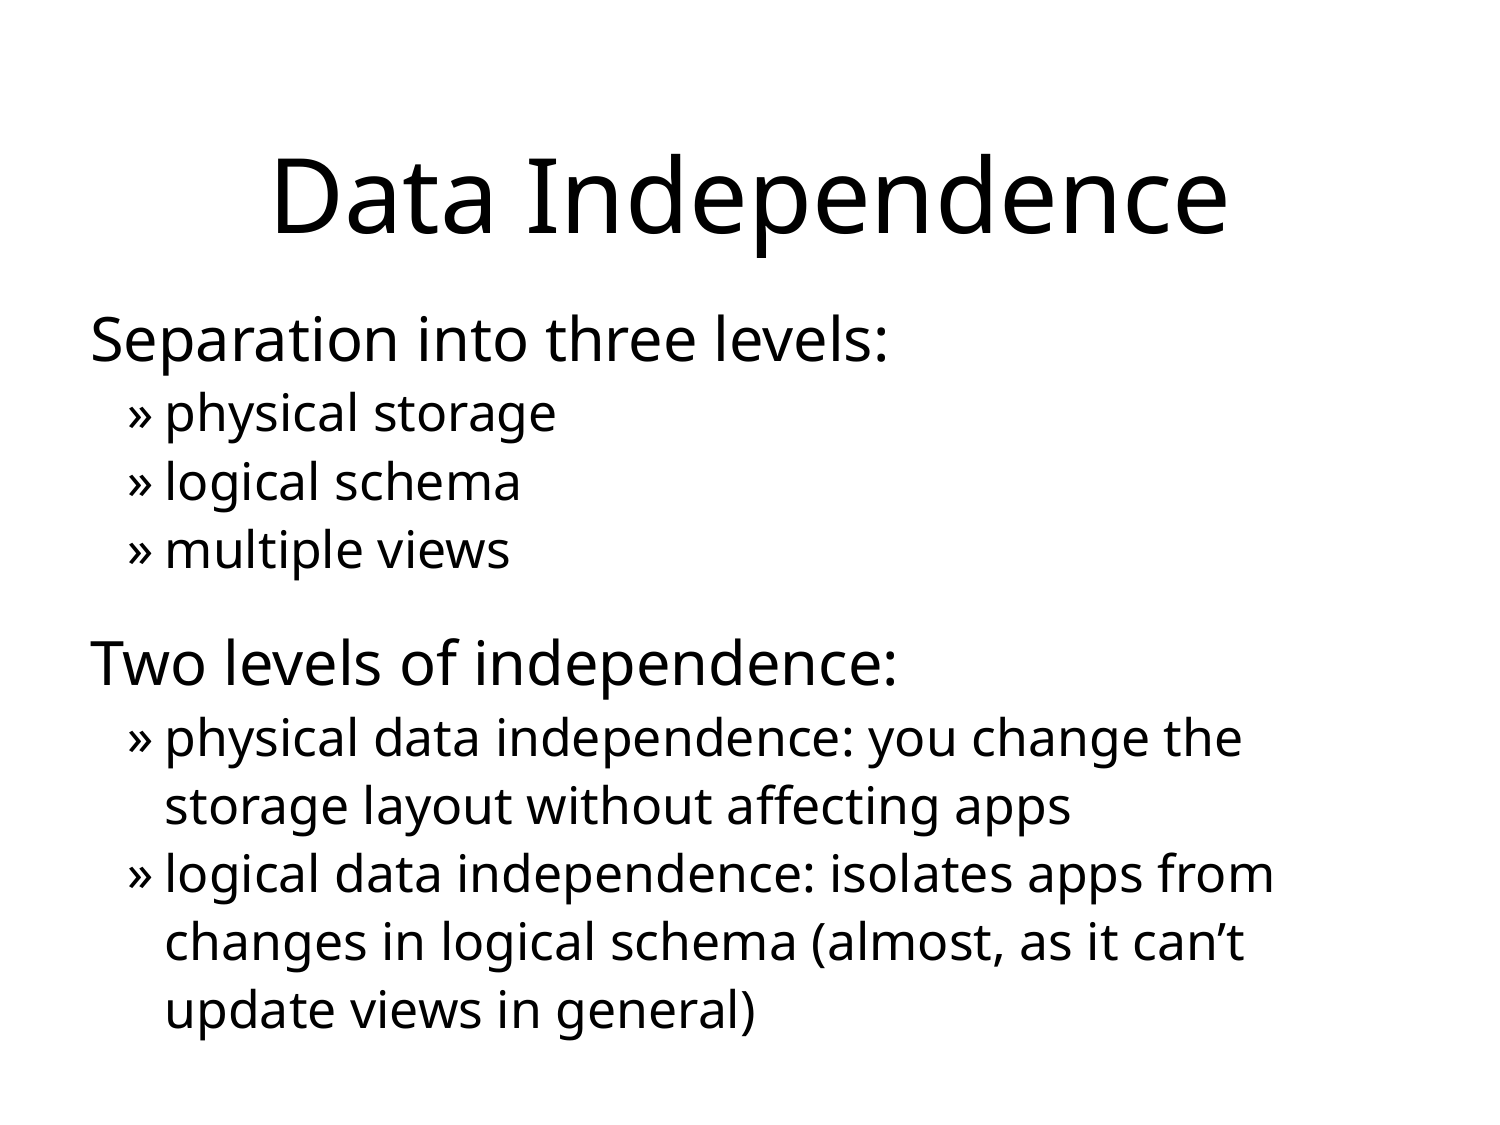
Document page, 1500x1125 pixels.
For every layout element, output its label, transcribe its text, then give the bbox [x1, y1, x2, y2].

title Data Independence [74, 97, 1426, 285]
list Separation into three levels: physical storage logical schema multiple views Two levels of independence: physical data independence: you change the storage layout without affecting apps logical data independence: isolates apps from changes in logical schema (almost, as it can’t update views in general) [74, 285, 1426, 1051]
